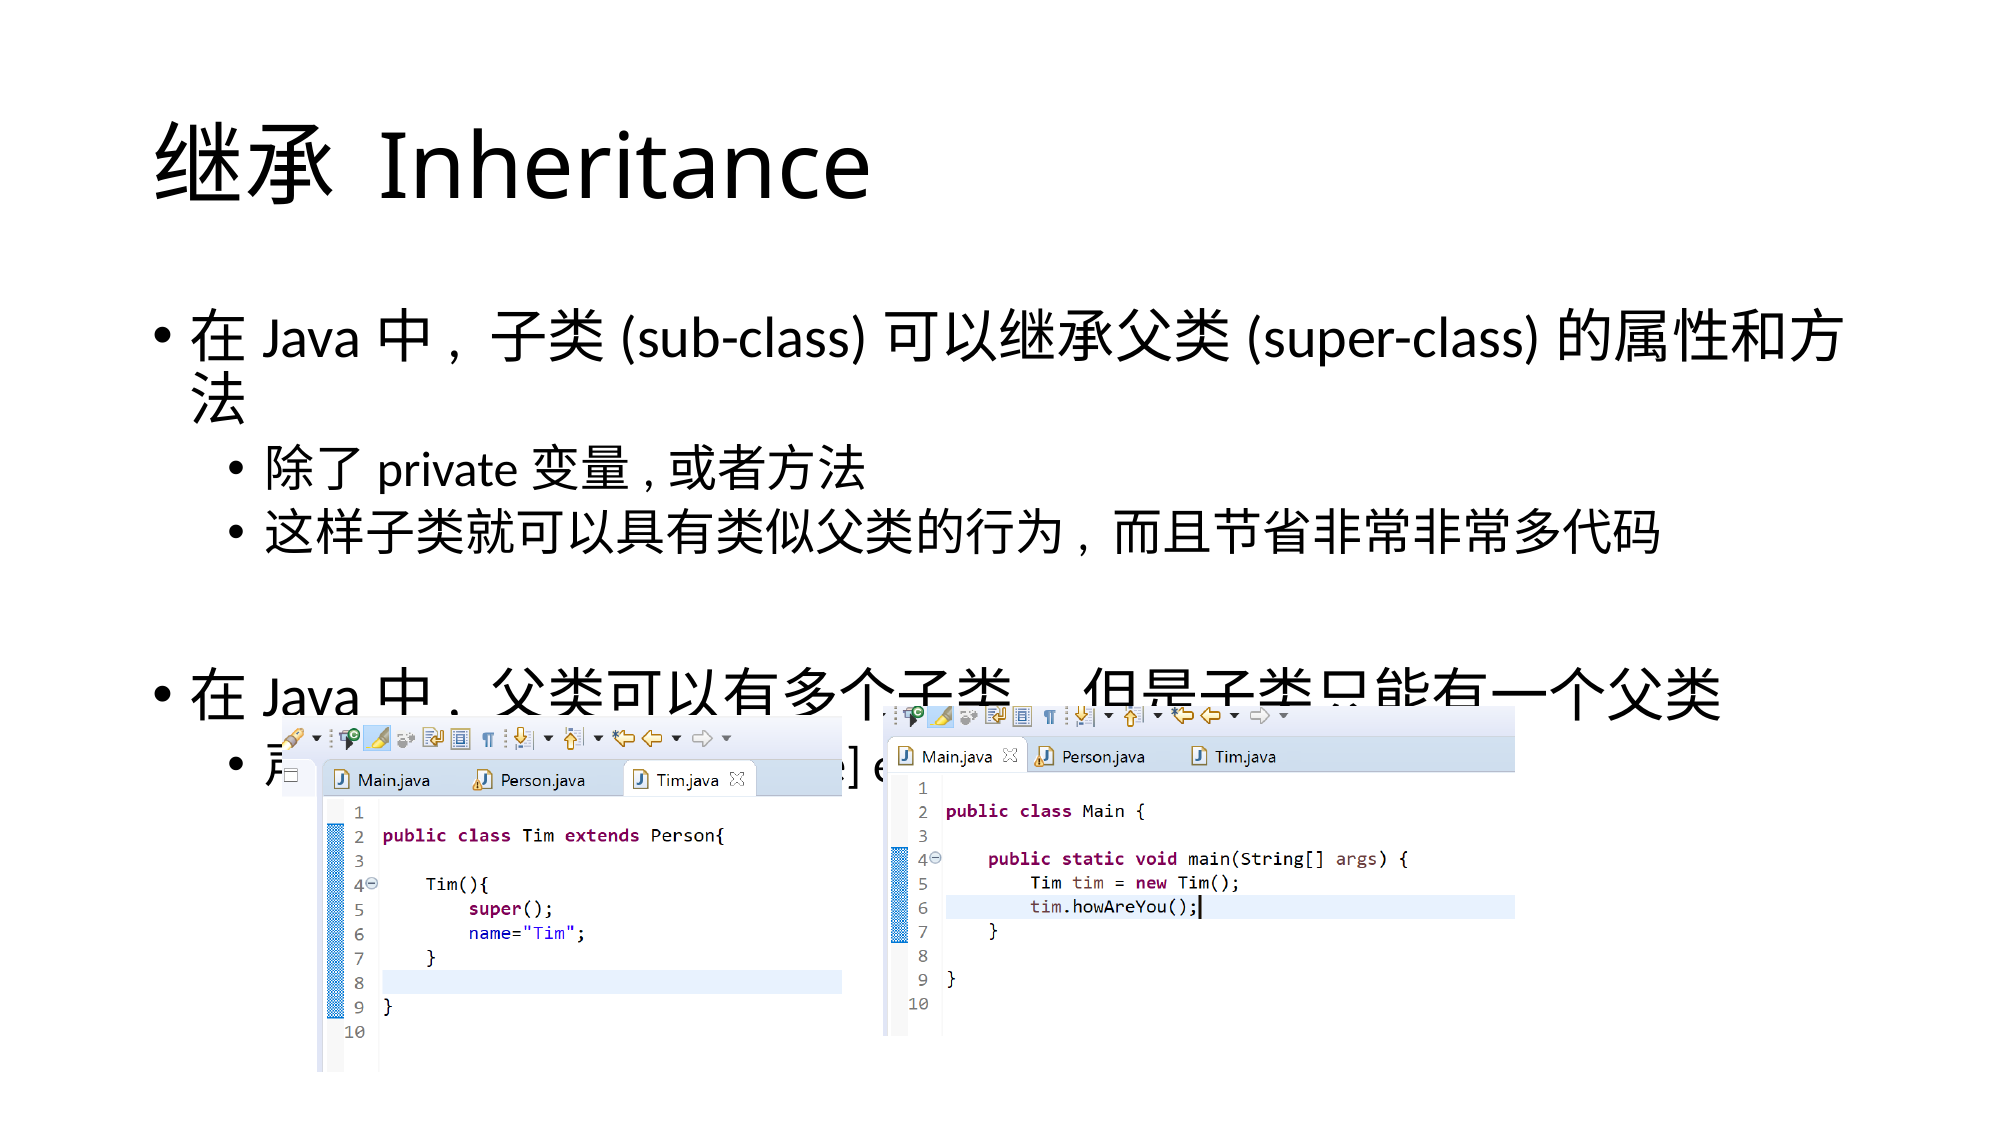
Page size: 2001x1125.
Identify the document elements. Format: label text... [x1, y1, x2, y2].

picture [883, 706, 1515, 1036]
picture [282, 715, 842, 1072]
list 在Java中, 子类(sub-class)可以继承父类(super-class)的属性和方法 除了private变量,或者方法 这样子类就可以具有类似父类的行为, 而且节省非常非常多代码 在Java中, 父类可以有多个子类, 但是子类只能有一个父类 声明继承: class [ClassName] extends [super-class] [137, 299, 1863, 1014]
title 继承 Inheritance [137, 59, 1863, 278]
